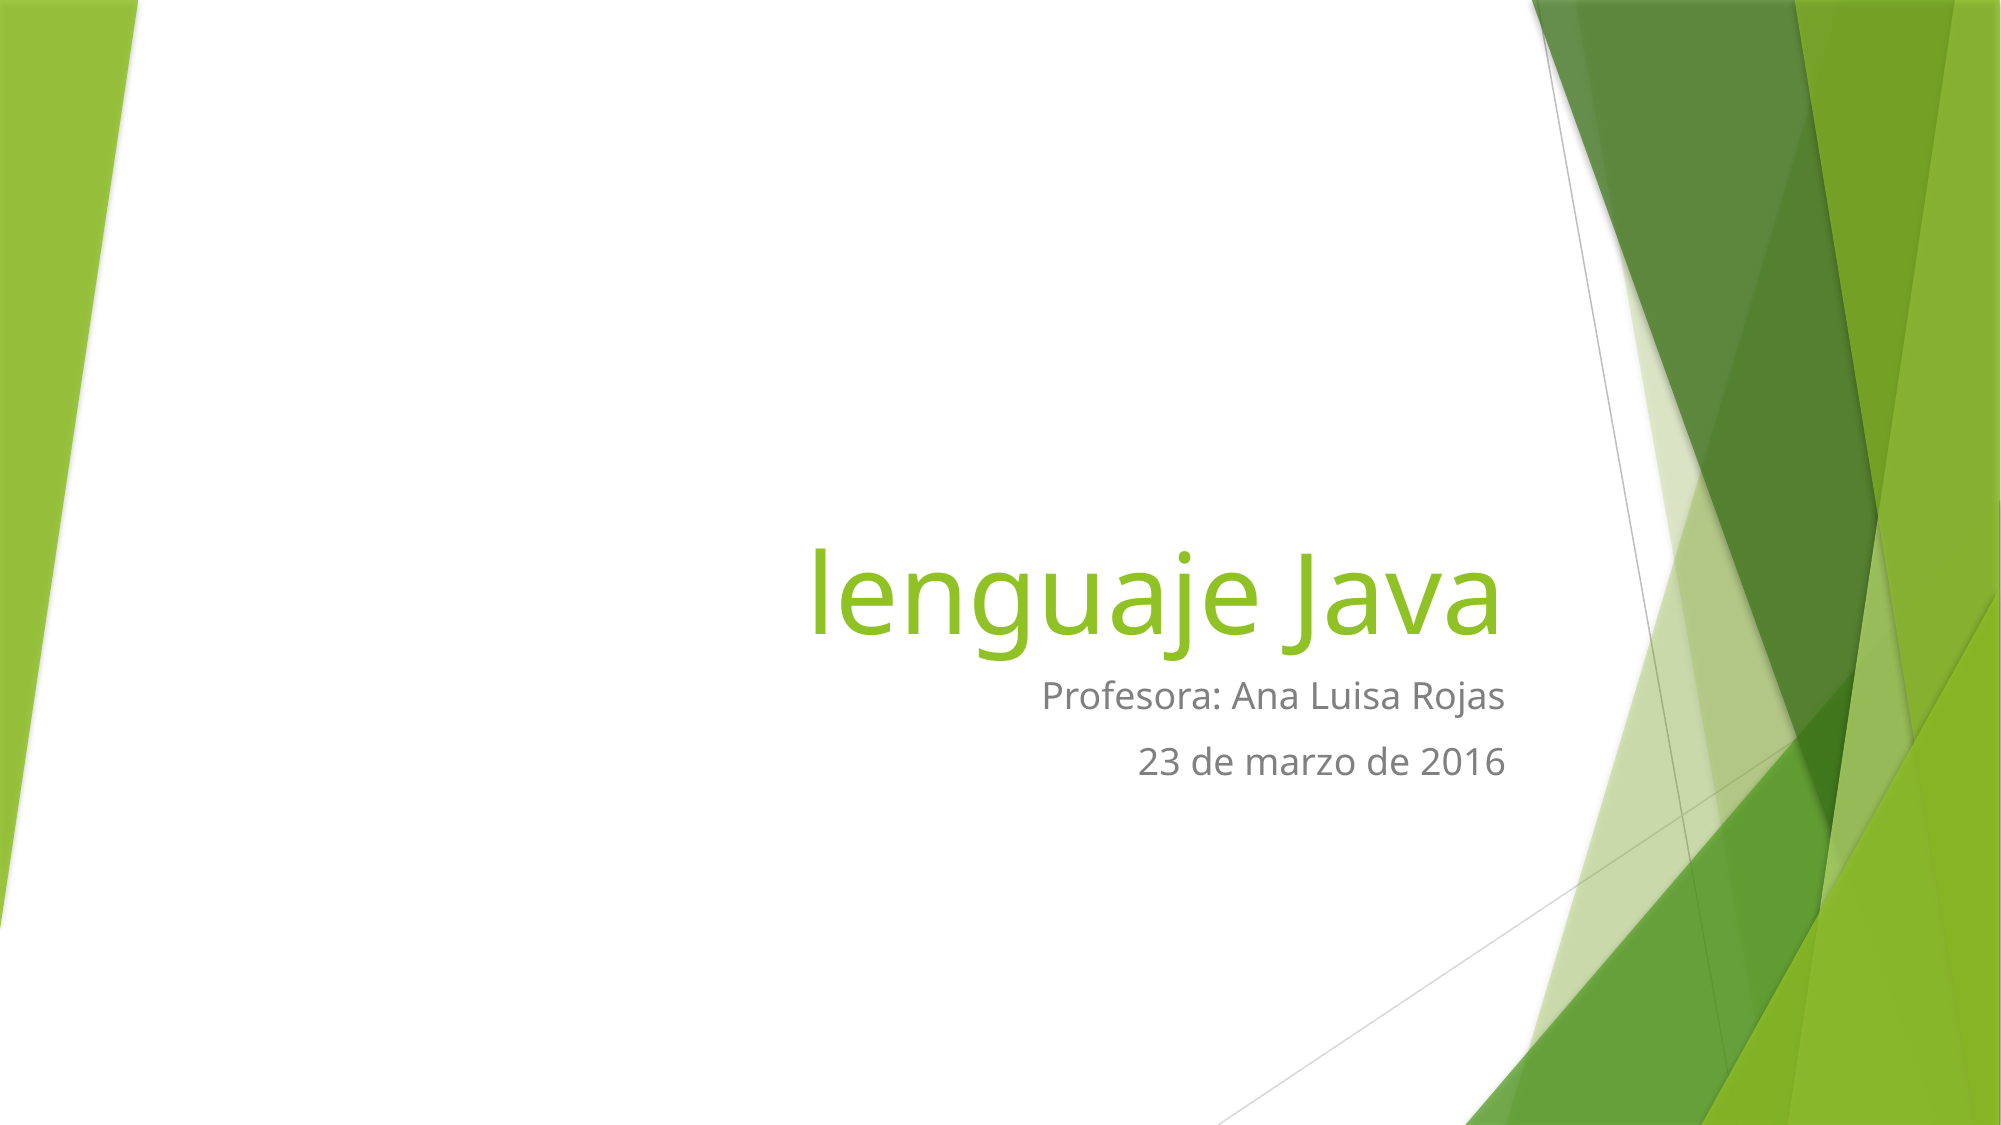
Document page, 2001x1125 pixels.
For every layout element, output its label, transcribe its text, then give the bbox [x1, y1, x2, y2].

subtitle Profesora: Ana Luisa Rojas 23 de marzo de 2016 [247, 664, 1522, 845]
title lenguaje Java [247, 394, 1522, 664]
